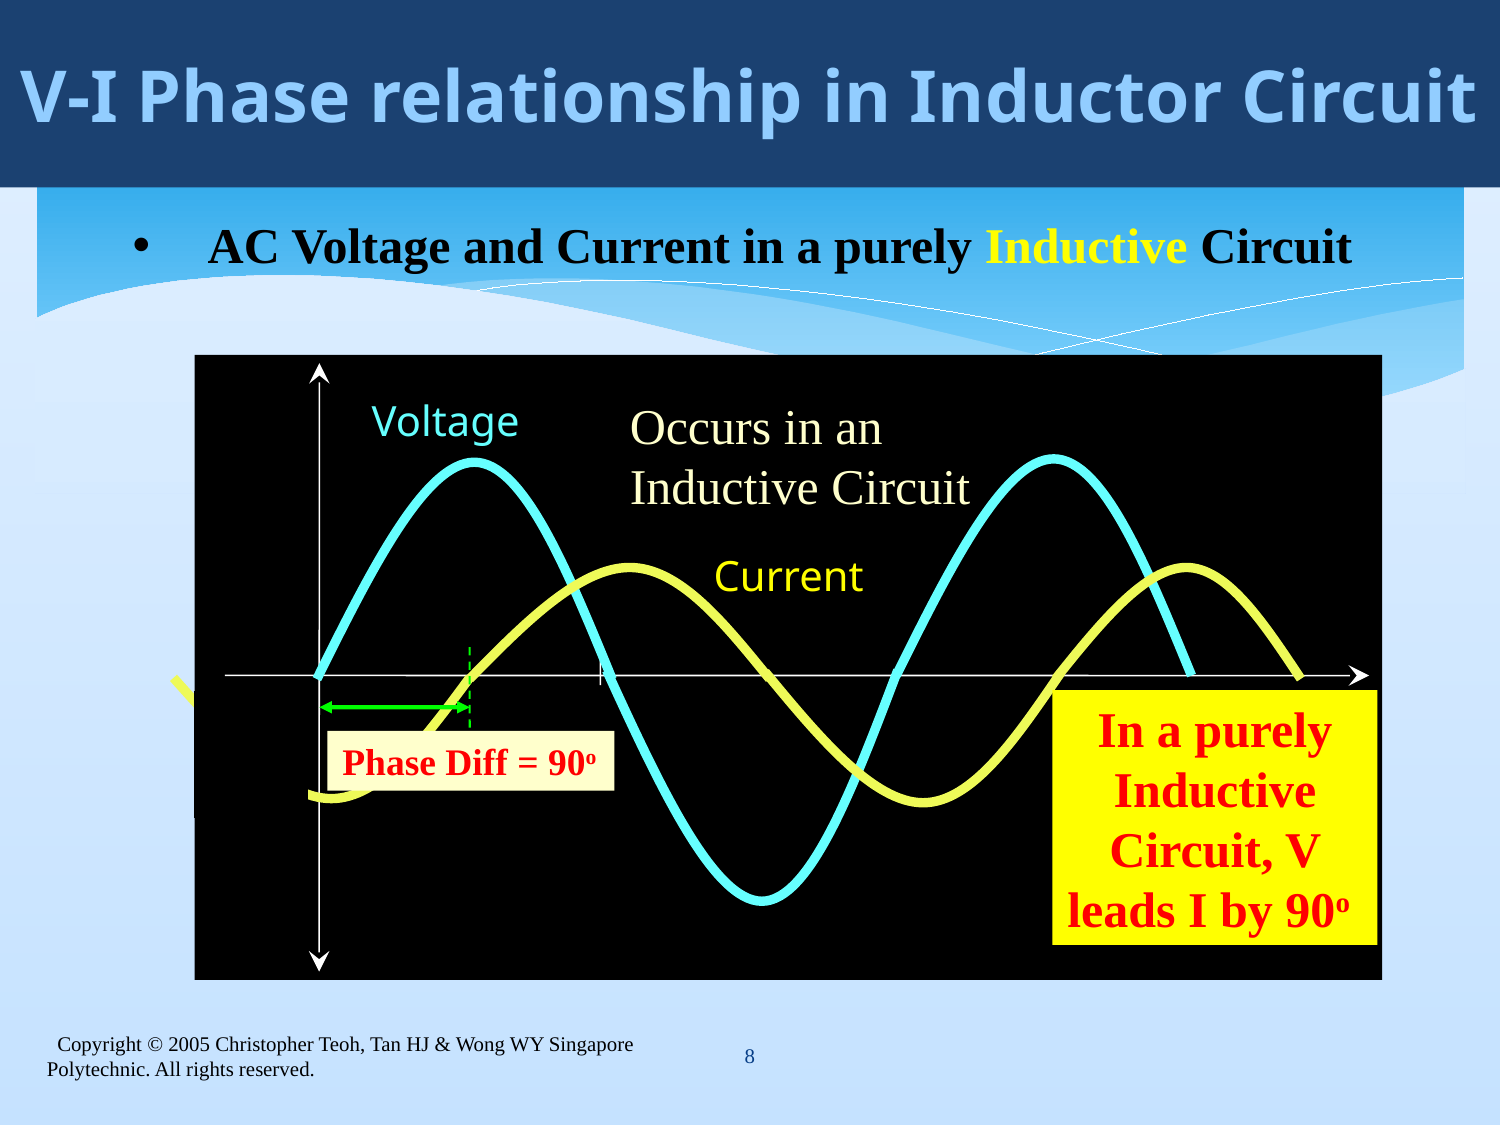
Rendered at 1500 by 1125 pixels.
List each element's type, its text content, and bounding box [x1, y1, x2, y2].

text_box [316, 458, 1192, 565]
text_box Voltage [346, 387, 600, 453]
text_box [309, 363, 330, 384]
slide_number 8 [654, 1025, 846, 1086]
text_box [319, 646, 615, 792]
text_box [308, 950, 330, 972]
text_box [194, 354, 1383, 980]
text_box [1348, 665, 1370, 686]
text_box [173, 567, 1302, 804]
text_box V-I Phase relationship in Inductor Circuit [0, 0, 1500, 188]
text_box [194, 814, 307, 818]
text_box In a purely Inductive Circuit, V leads I by 90o [1052, 690, 1378, 945]
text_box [316, 814, 1192, 902]
footer Copyright © 2005 Christopher Teoh, Tan HJ & Wong WY Singapore Polytechnic. All rights reserved. [31, 1025, 653, 1086]
text_box Occurs in an Inductive Circuit [615, 387, 1020, 456]
text_box AC Voltage and Current in a purely Inductive Circuit [117, 206, 1405, 282]
